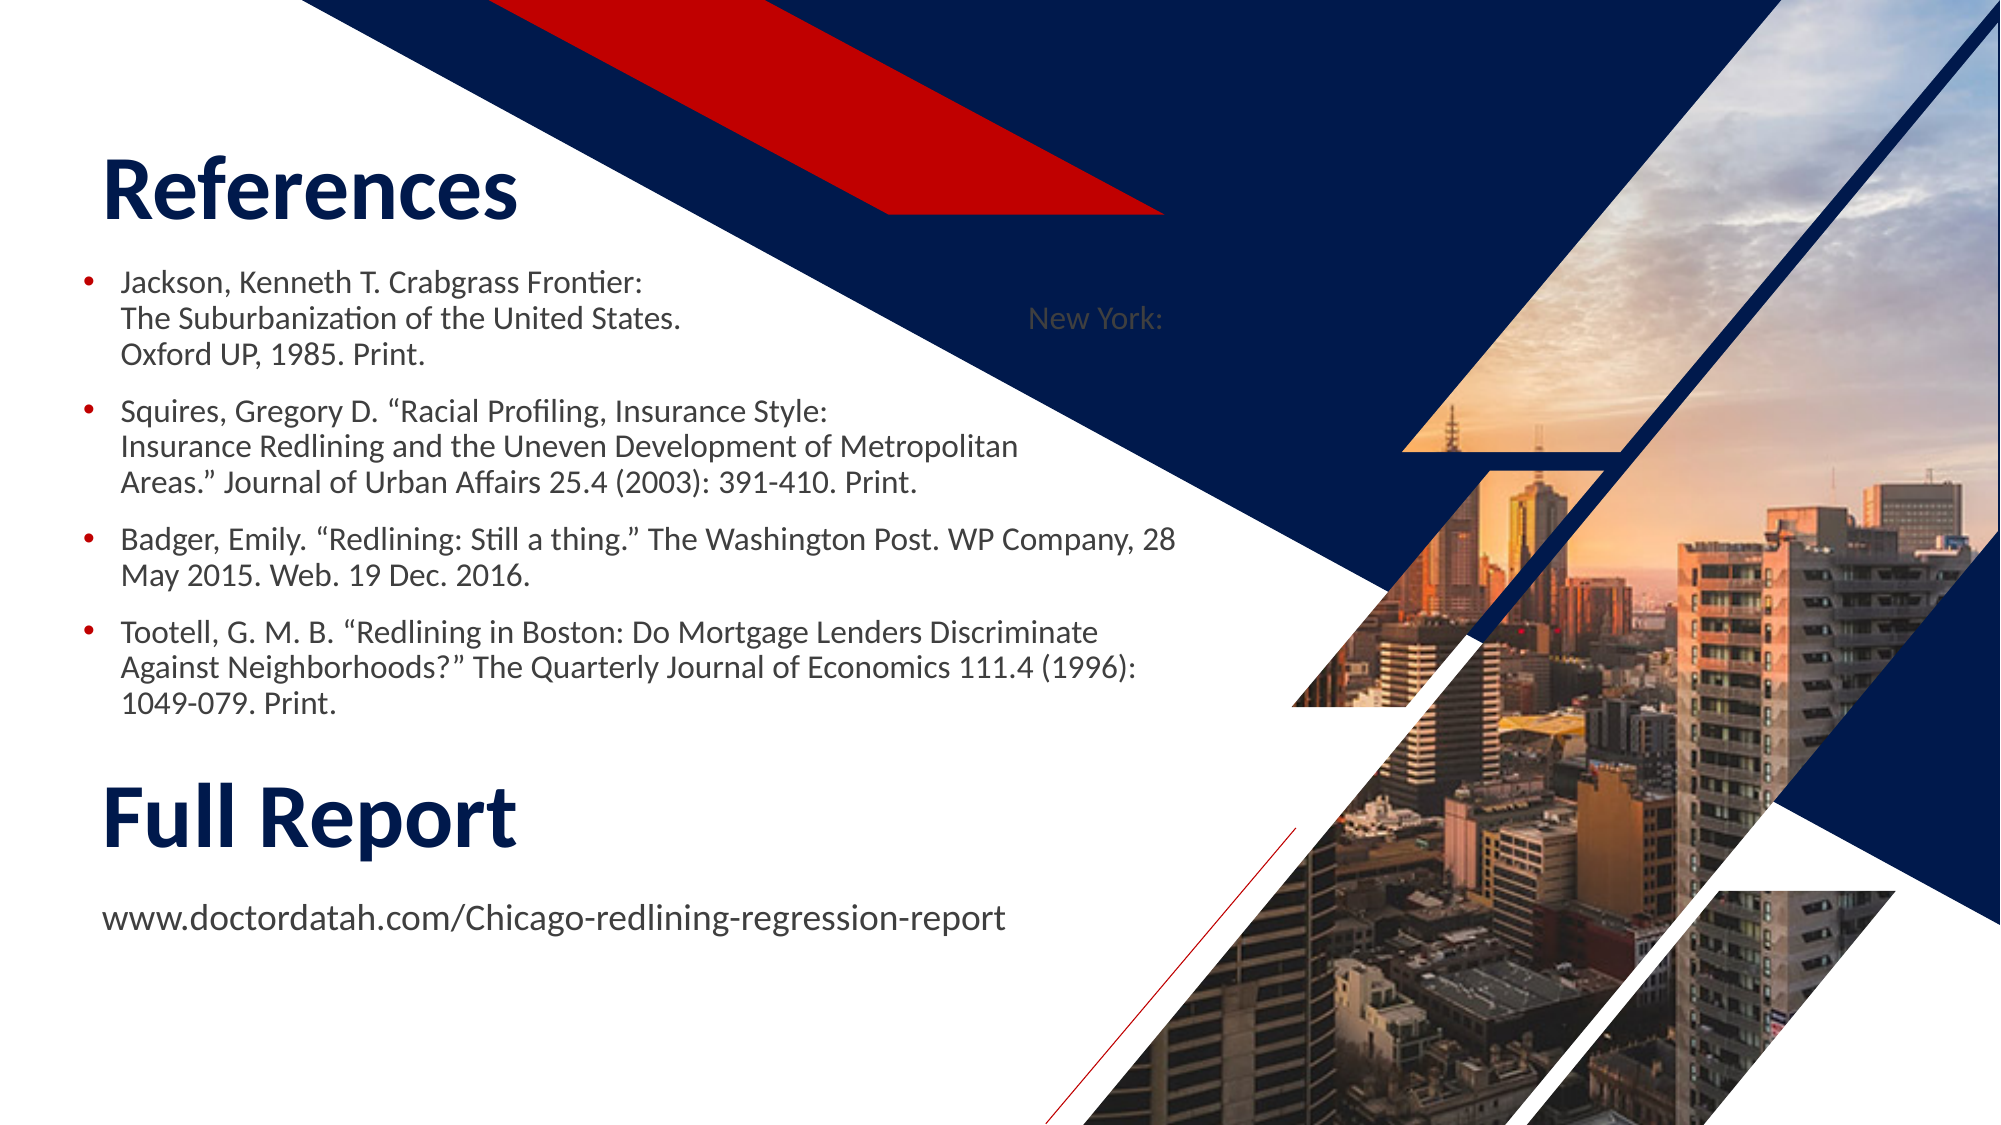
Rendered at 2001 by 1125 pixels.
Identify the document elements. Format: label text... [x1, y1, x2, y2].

text_box www.doctordatah.com/Chicago-redlining-regression-report [87, 886, 1083, 946]
picture [1083, 0, 2000, 1125]
title References [87, 39, 1083, 239]
list Jackson, Kenneth T. Crabgrass Frontier: The Suburbanization of the United States. New York: Oxford UP, 1985. Print. Squires, Gregory D. “Racial Profiling, Insurance Style: Insurance Redlining and the Uneven Development of Metropolitan Areas.” Journal of Urban Affairs 25.4 (2003): 391-410. Print. Badger, Emily. “Redlining: Still a thing.” The Washington Post. WP Company, 28 May 2015. Web. 19 Dec. 2016. Tootell, G. M. B. “Redlining in Boston: Do Mortgage Lenders Discriminate Against Neighborhoods?” The Quarterly Journal of Economics 111.4 (1996): 1049-079. Print. [68, 257, 1083, 1018]
text_box Full Report [87, 667, 1083, 868]
